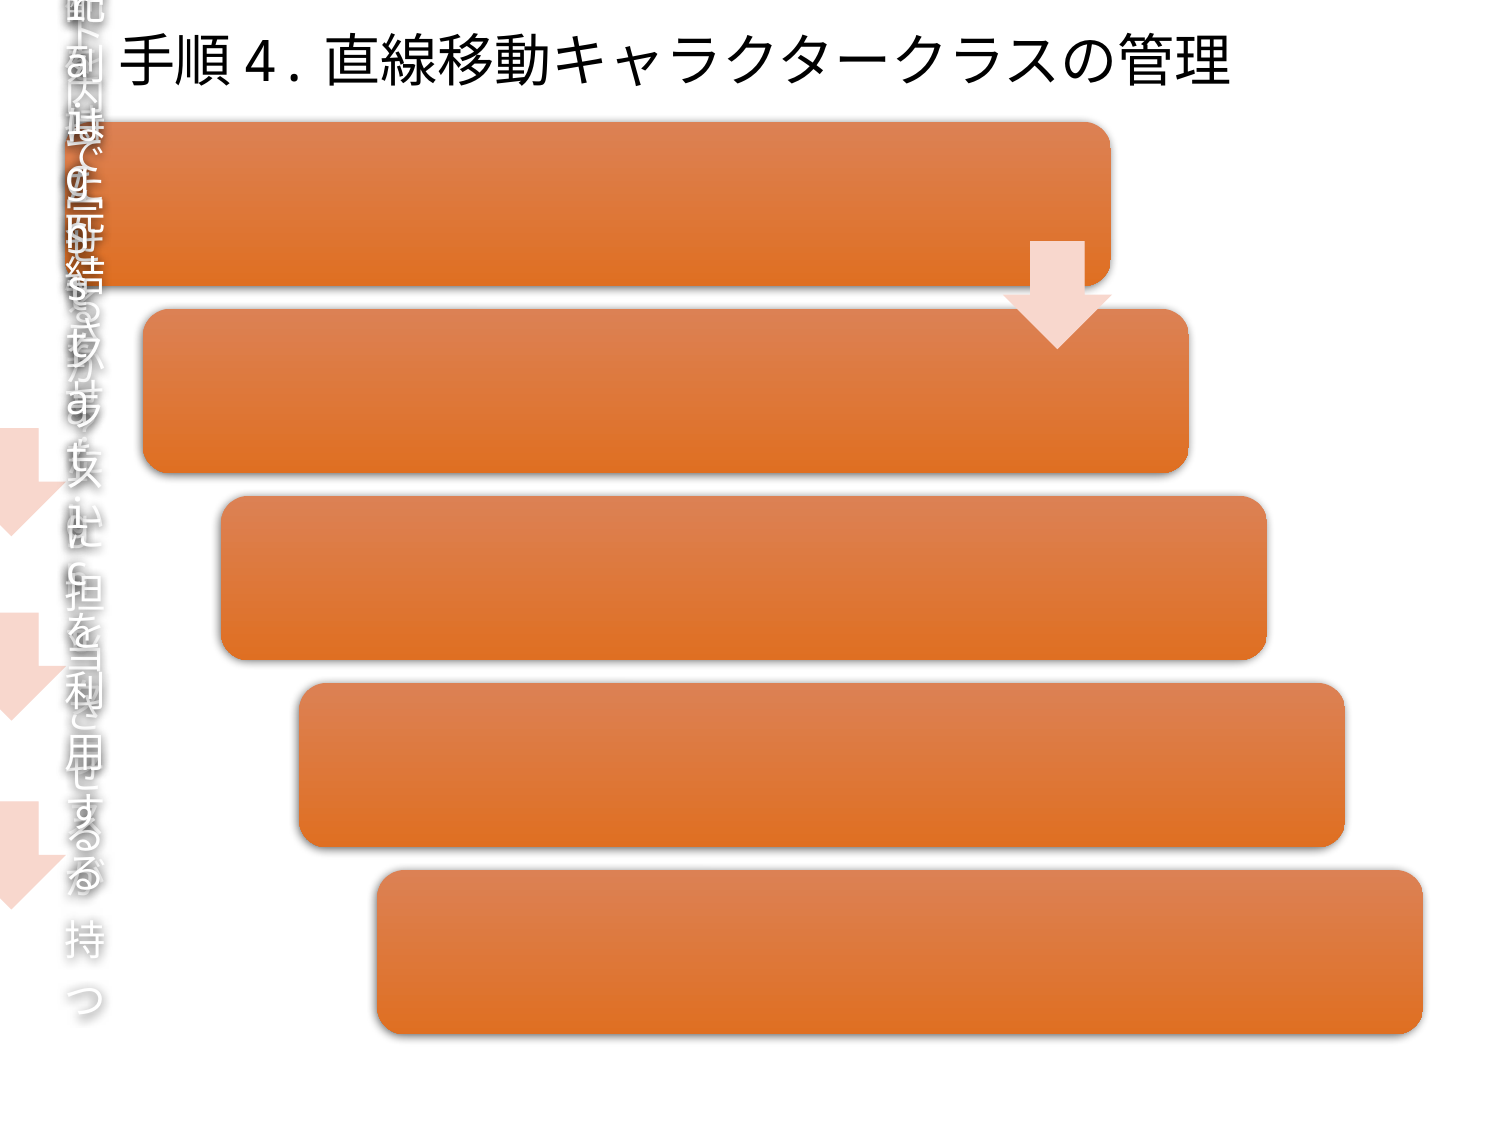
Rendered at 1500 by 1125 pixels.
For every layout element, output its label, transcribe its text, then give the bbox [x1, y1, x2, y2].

title 手順4.直線移動キャラクタークラスの管理 [104, 3, 1397, 121]
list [64, 121, 1424, 1035]
